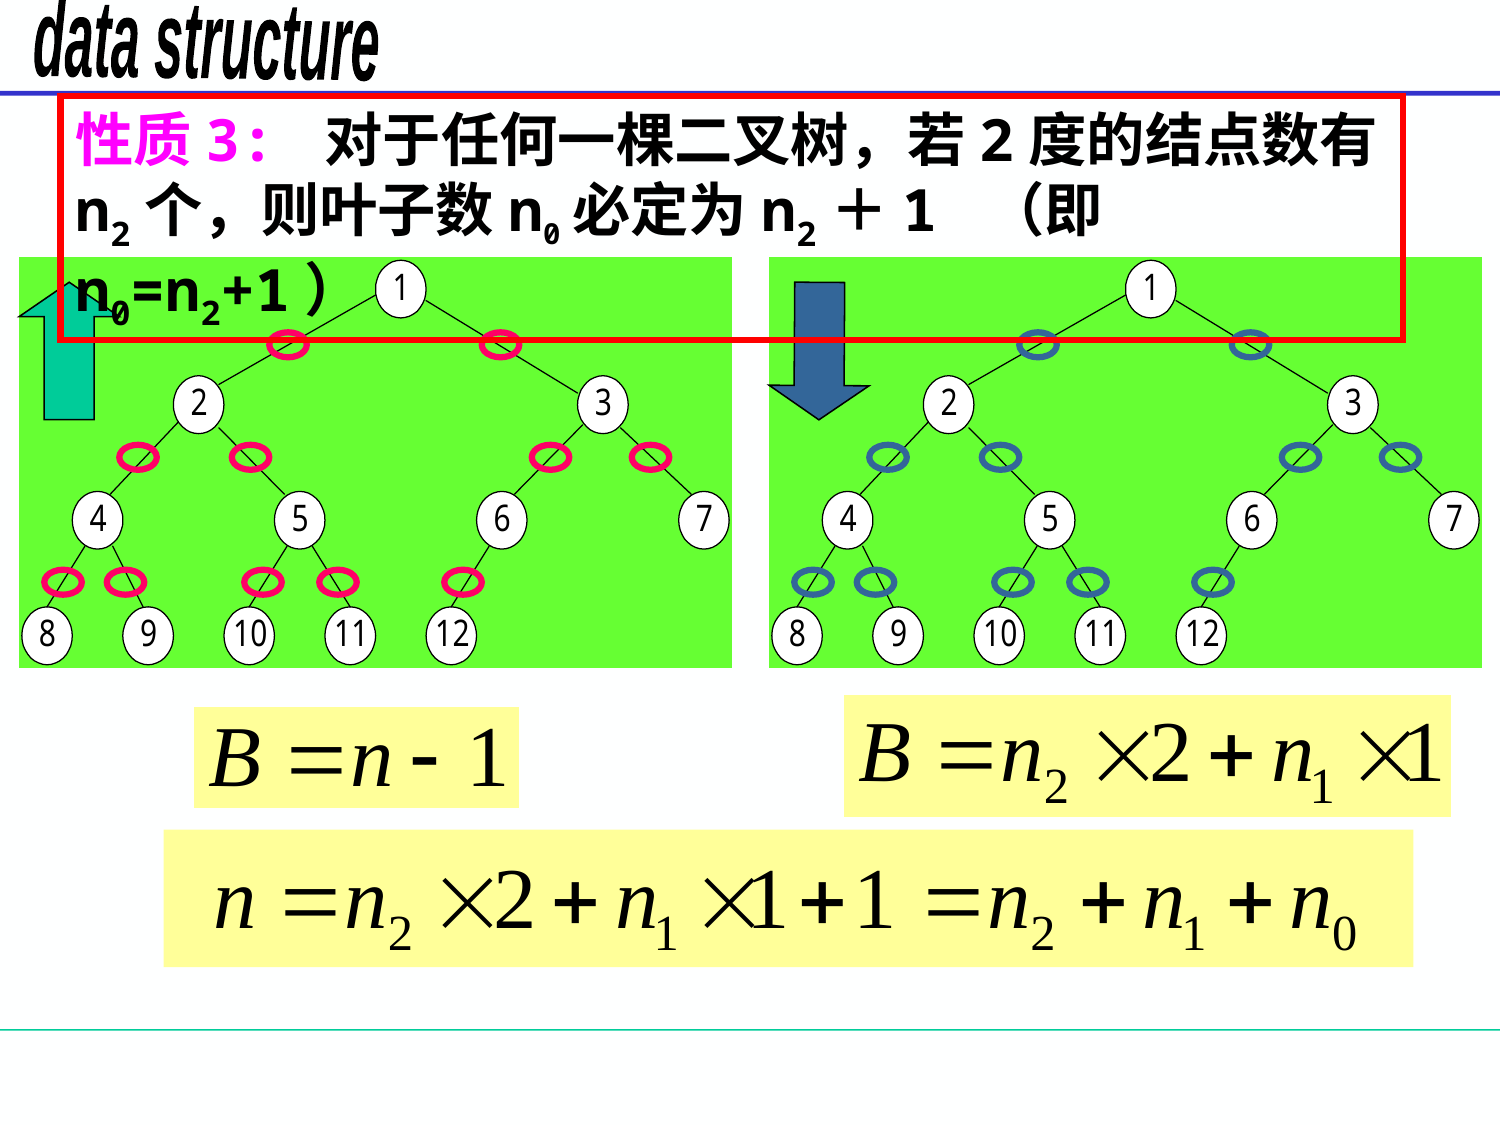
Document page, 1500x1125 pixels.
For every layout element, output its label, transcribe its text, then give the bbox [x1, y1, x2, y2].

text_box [163, 829, 1414, 968]
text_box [906, 841, 1377, 973]
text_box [18, 256, 732, 668]
text_box 性质3: 对于任何一棵二叉树，若2度的结点数有n2个，则叶子数n0必定为n2＋1 （即n0=n2+1） [60, 95, 1403, 340]
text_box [768, 256, 1482, 668]
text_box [843, 694, 1452, 818]
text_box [194, 707, 520, 809]
